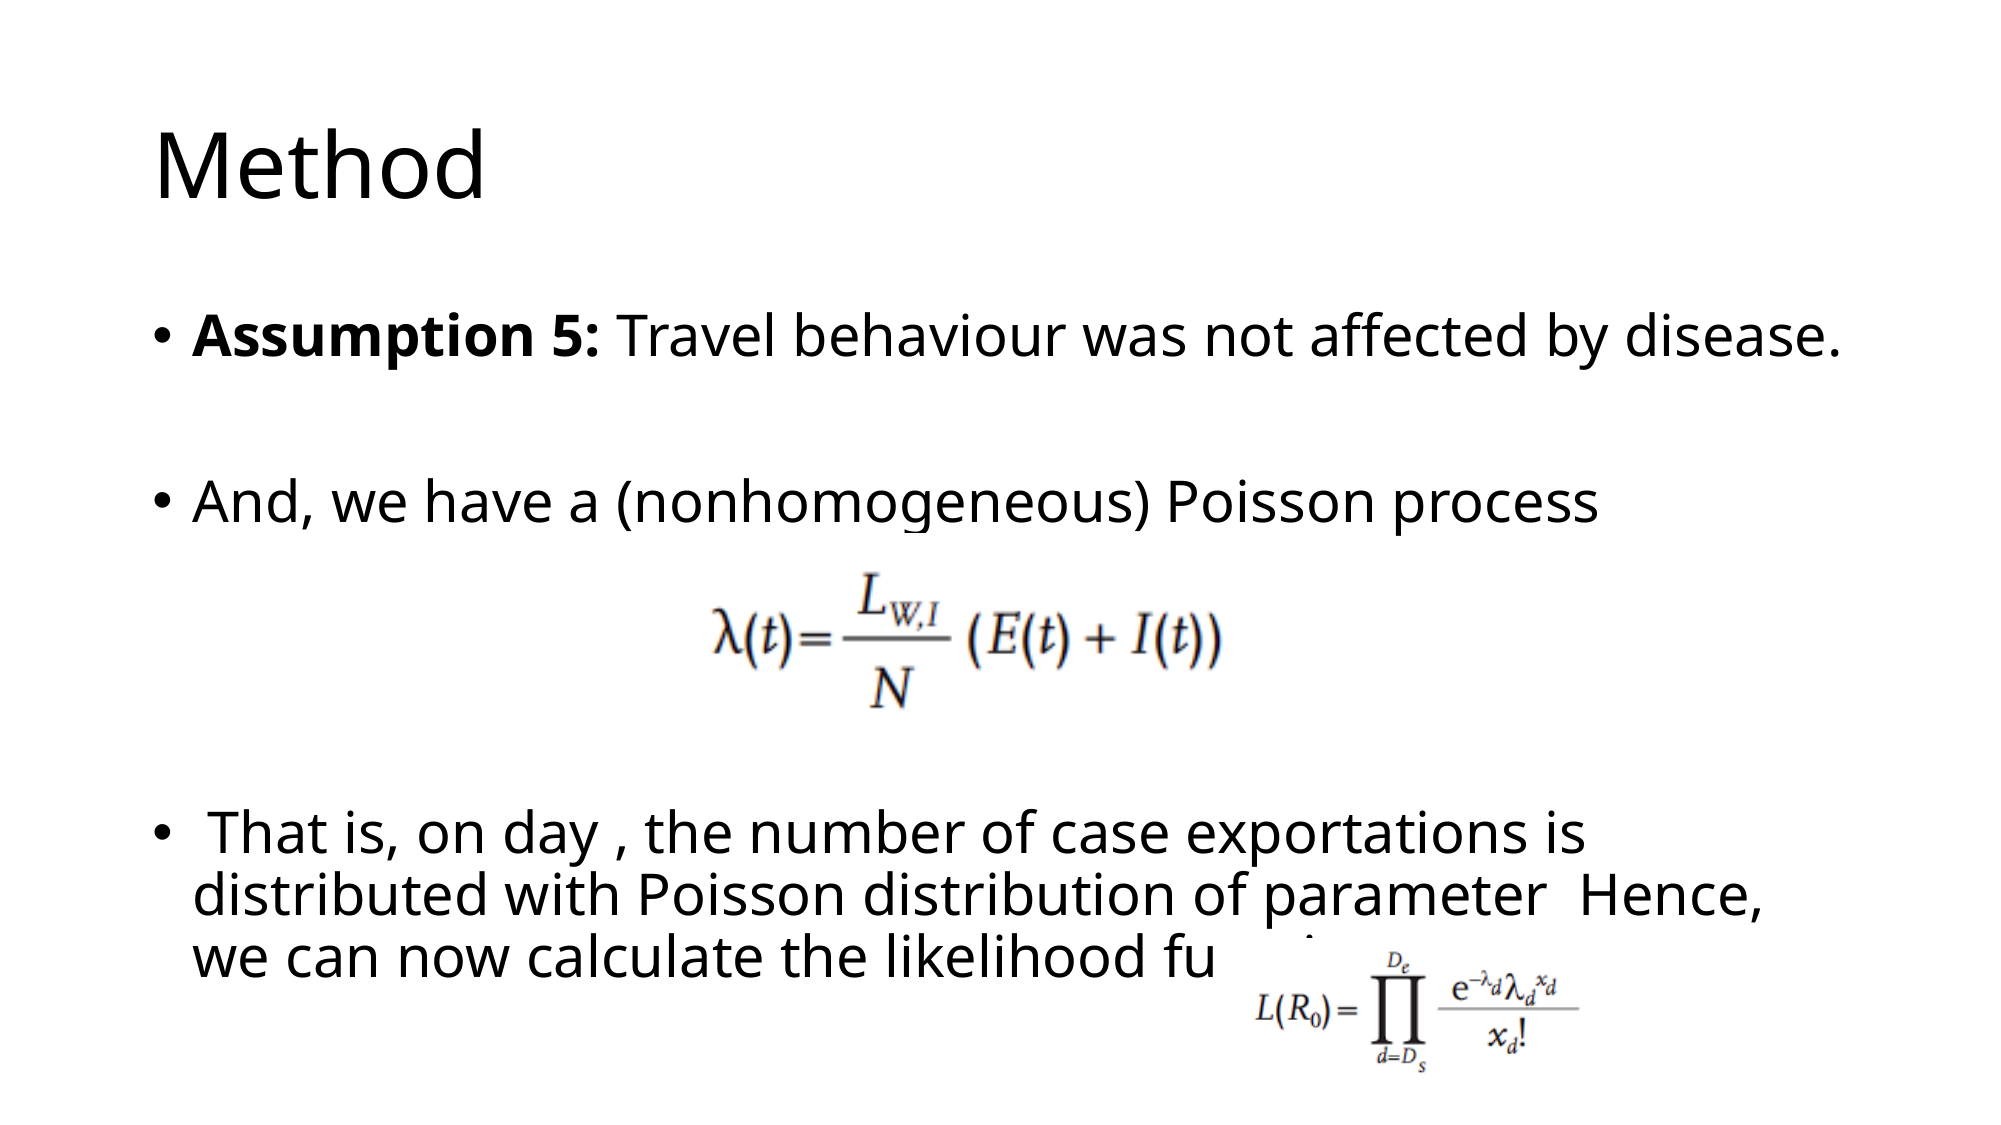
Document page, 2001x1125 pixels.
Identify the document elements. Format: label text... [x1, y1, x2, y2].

title Method [137, 59, 1863, 278]
picture [1221, 938, 1588, 1088]
picture [663, 533, 1250, 748]
